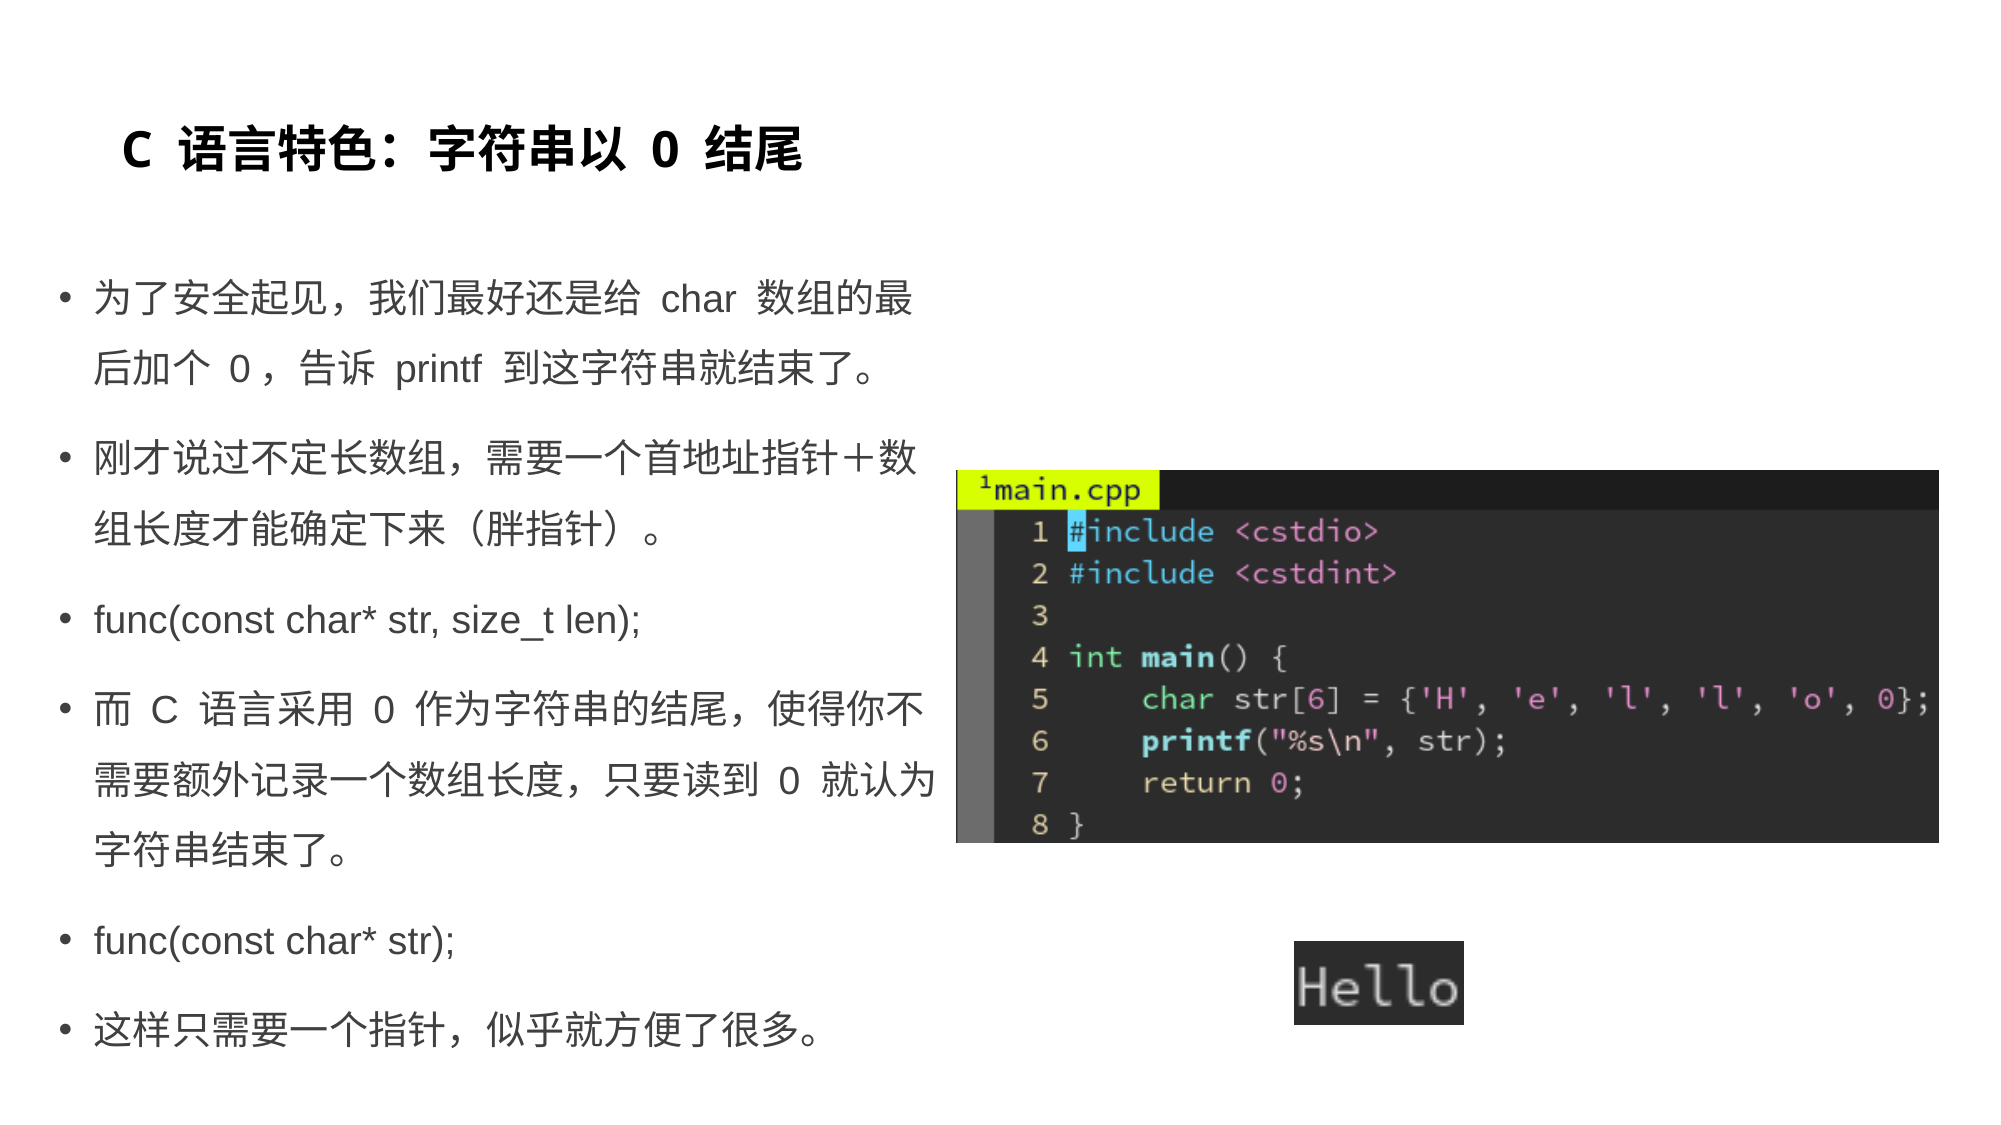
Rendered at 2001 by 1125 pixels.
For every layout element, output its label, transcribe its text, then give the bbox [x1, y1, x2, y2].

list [956, 470, 1939, 843]
picture [1294, 941, 1464, 1025]
title C 语言特色：字符串以 0 结尾 [106, 42, 1832, 260]
list 为了安全起见，我们最好还是给 char 数组的最后加个 0，告诉 printf 到这字符串就结束了。 刚才说过不定长数组，需要一个首地址指针＋数组长度才能确定下来（胖指针）。 func(const char* str, size_t len); 而 C 语言采用 0 作为字符串的结尾，使得你不需要额外记录一个数组长度，只要读到 0 就认为字符串结束了。 func(const char* str); 这样只需要一个指针，似乎就方便了很多。 [43, 242, 957, 1071]
